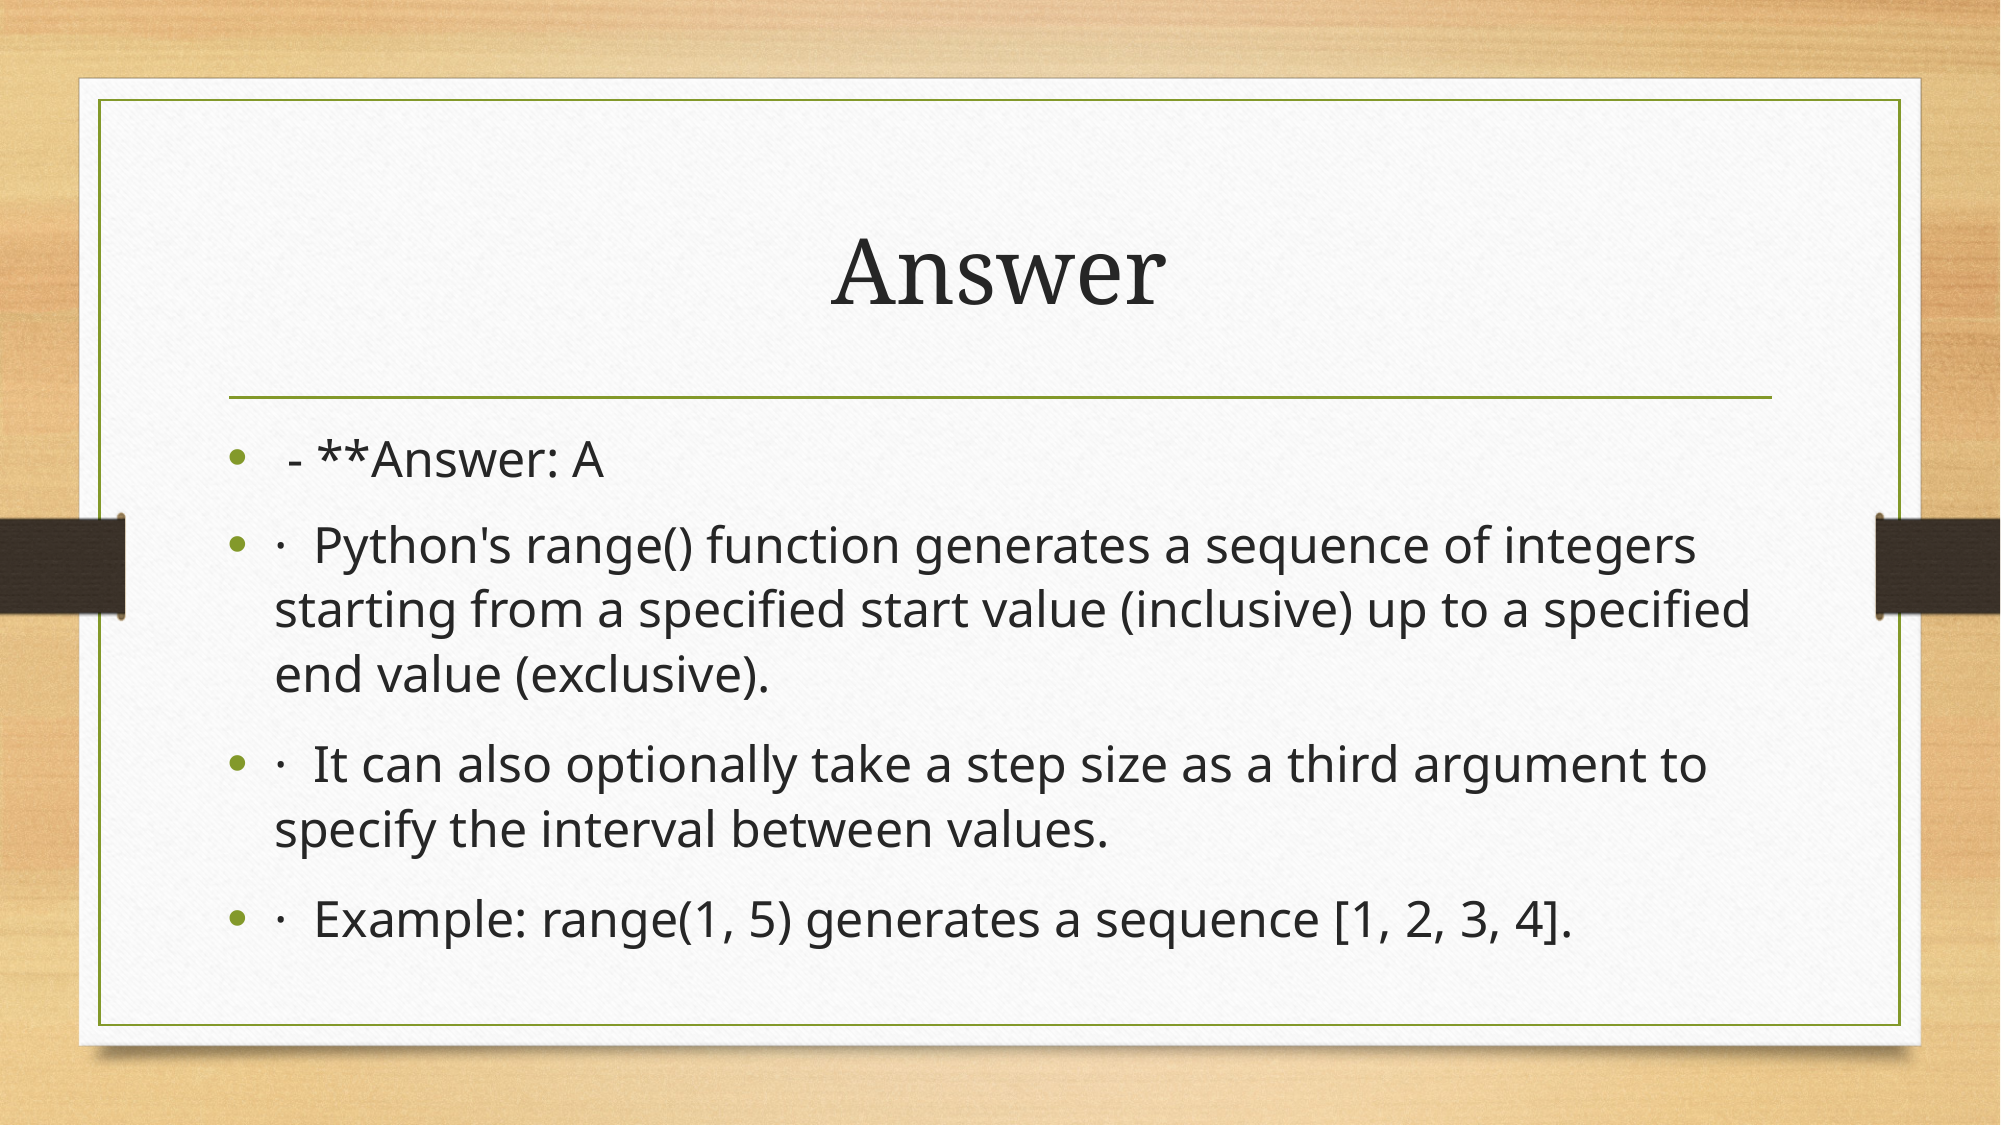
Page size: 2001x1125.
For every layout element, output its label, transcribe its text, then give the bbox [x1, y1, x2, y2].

picture [0, 0, 2001, 1125]
list - **Answer: A · Python's range() function generates a sequence of integers starting from a specified start value (inclusive) up to a specified end value (exclusive). · It can also optionally take a step size as a third argument to specify the interval between values. · Example: range(1, 5) generates a sequence [1, 2, 3, 4]. [212, 419, 1788, 964]
title Answer [212, 161, 1788, 375]
